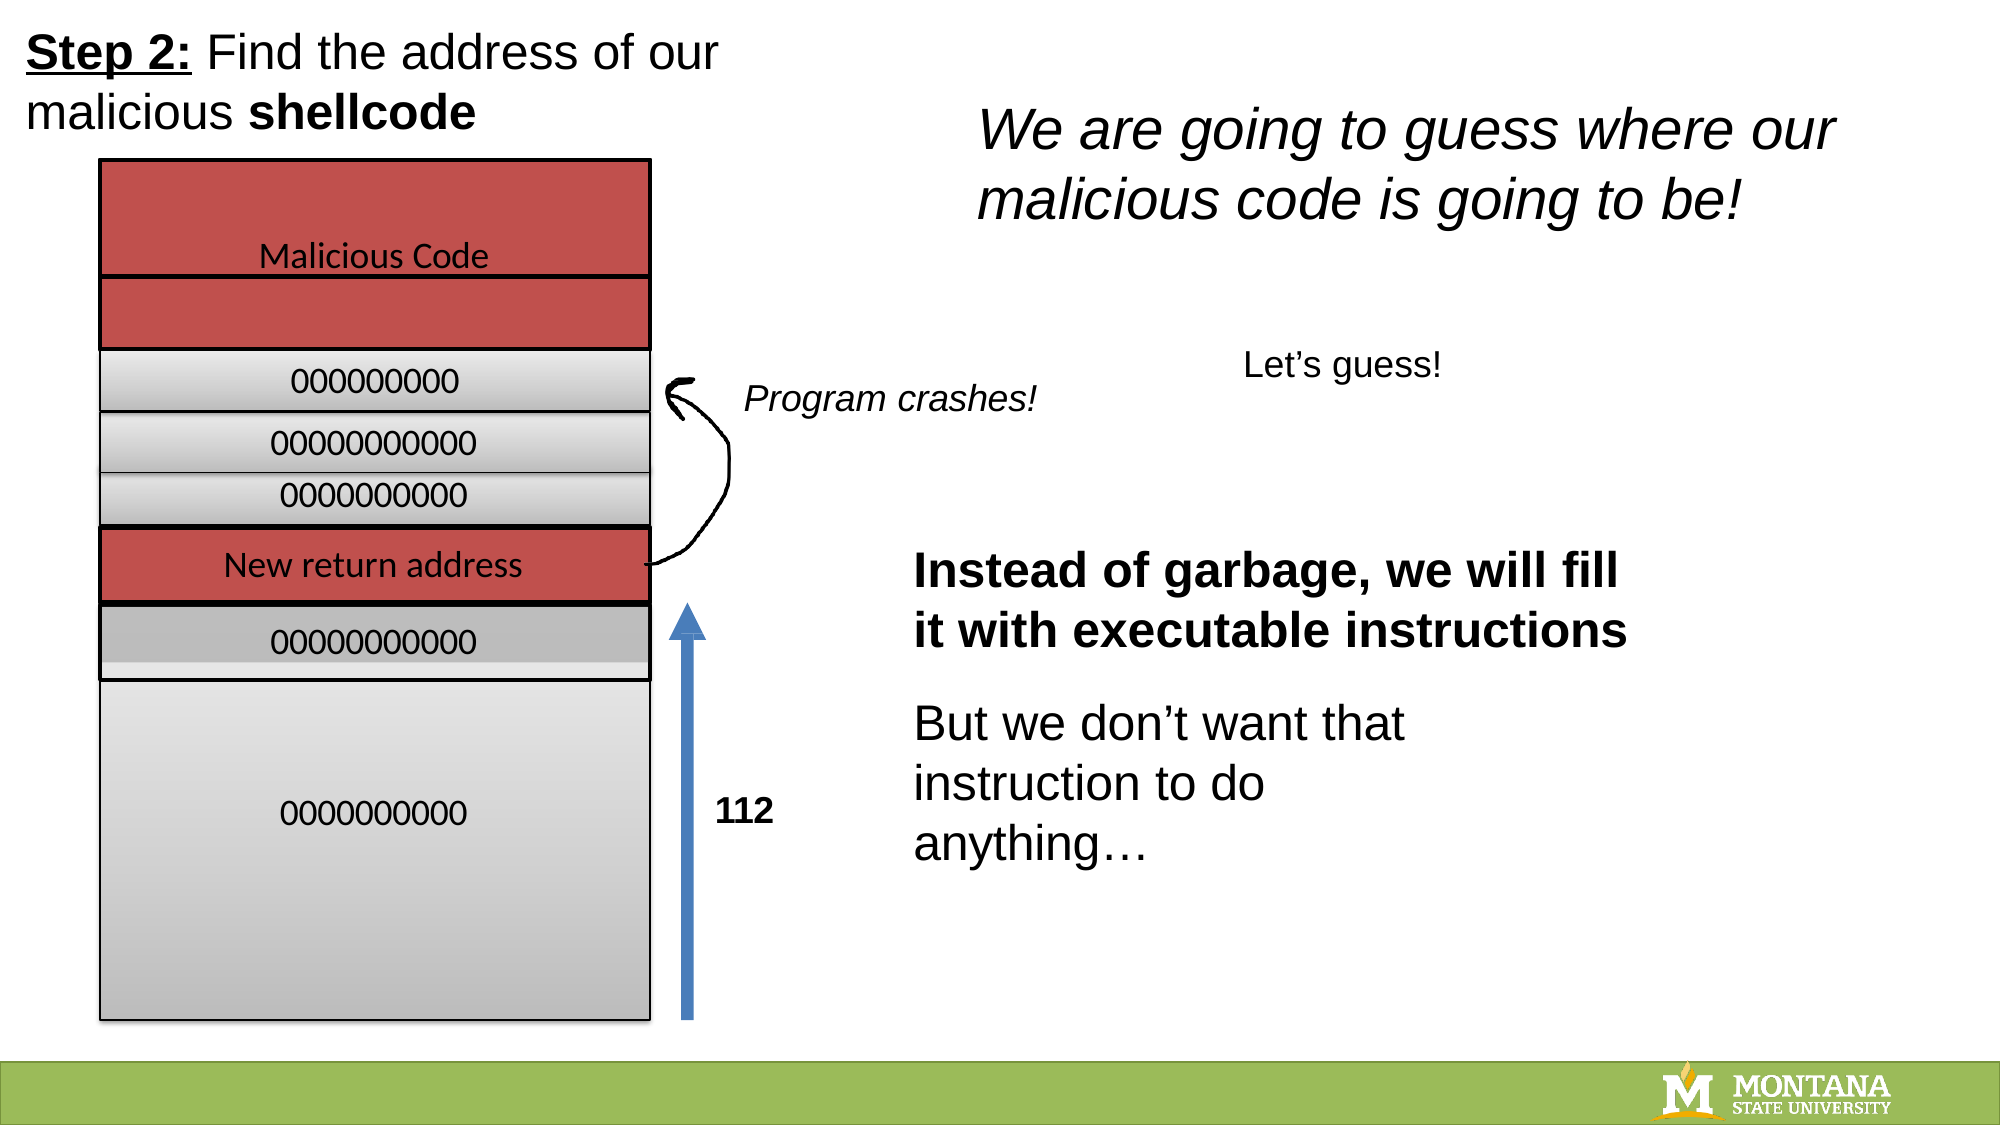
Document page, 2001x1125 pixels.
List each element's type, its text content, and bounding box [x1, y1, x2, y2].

picture [1649, 1060, 1892, 1122]
text_box Step 2: Find the address of our malicious shellcode [23, 17, 856, 140]
text_box Let’s guess! [1228, 332, 1458, 393]
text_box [91, 442, 639, 498]
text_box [91, 342, 658, 436]
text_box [91, 600, 658, 1031]
text_box Program crashes! [741, 371, 1042, 419]
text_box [1892, 1060, 2000, 1125]
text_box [93, 505, 639, 527]
text_box We are going to guess where our malicious code is going to be! [962, 84, 1863, 239]
text_box [668, 602, 707, 1021]
text_box Instead of garbage, we will fill it with executable instructions But we don’t want that instruction to do anything… [911, 534, 1775, 871]
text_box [97, 157, 653, 341]
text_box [97, 525, 653, 599]
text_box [0, 1060, 1647, 1125]
text_box 112 [713, 784, 780, 832]
picture [644, 377, 731, 567]
